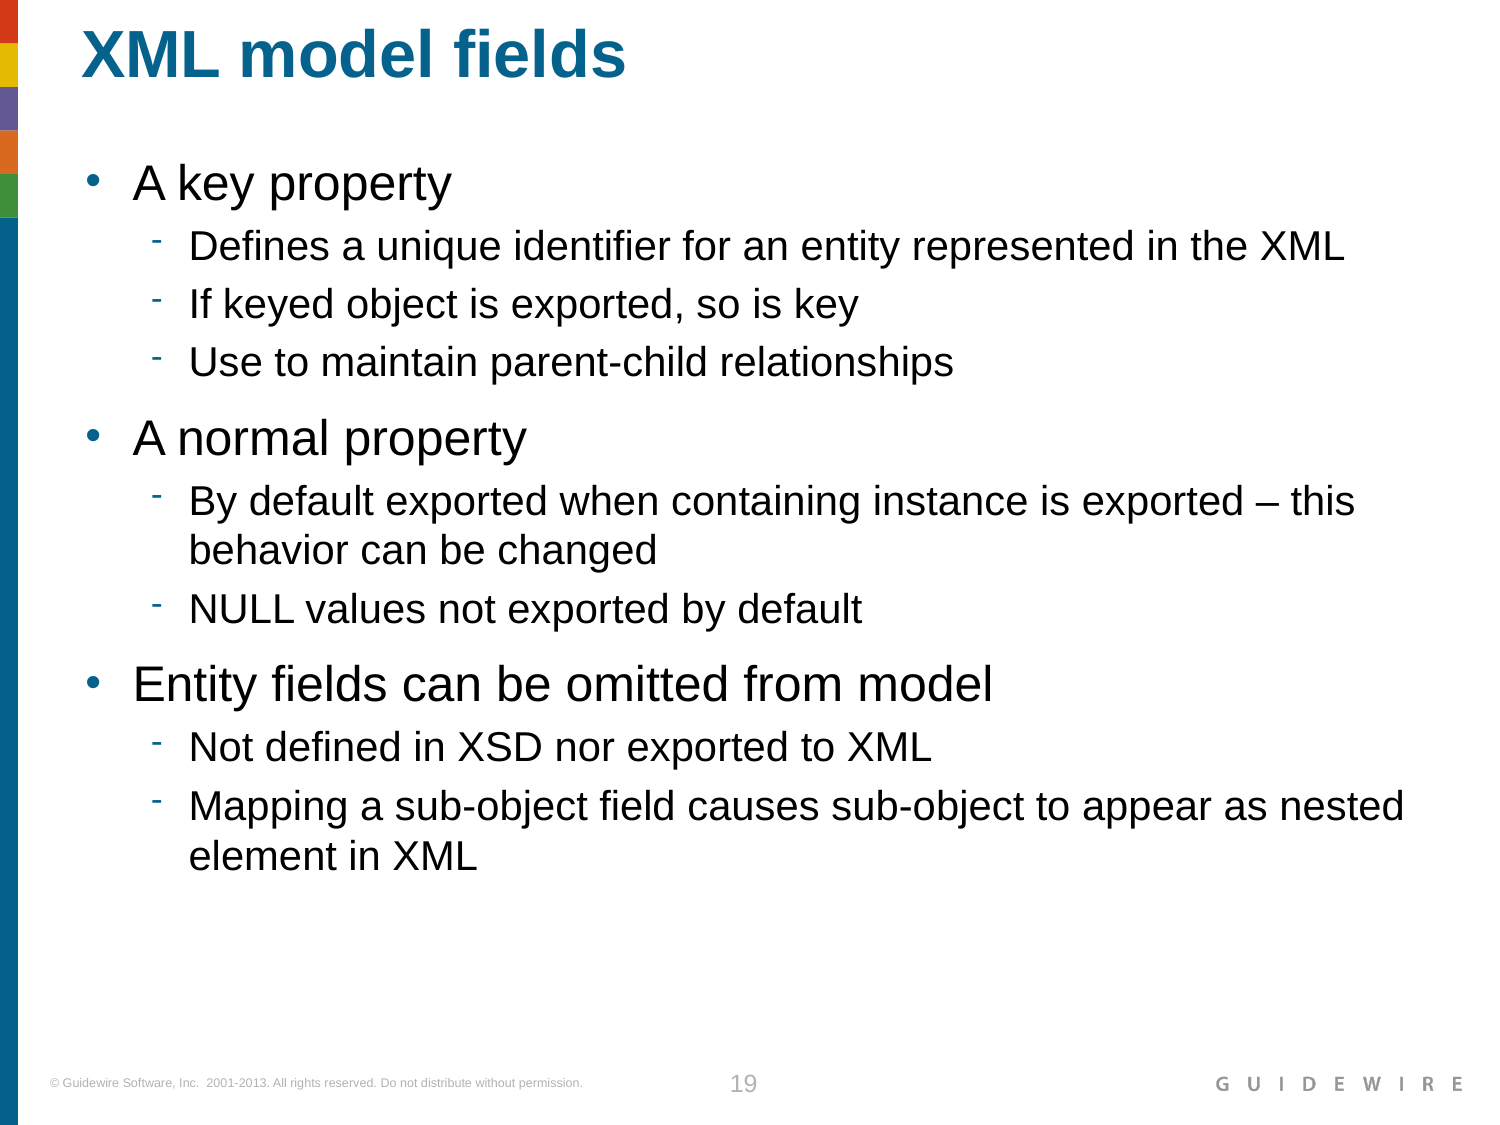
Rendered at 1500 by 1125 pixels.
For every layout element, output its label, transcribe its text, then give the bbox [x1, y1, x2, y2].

list A key property Defines a unique identifier for an entity represented in the XML If keyed object is exported, so is key Use to maintain parent-child relationships A normal property By default exported when containing instance is exported – this behavior can be changed NULL values not exported by default Entity fields can be omitted from model Not defined in XSD nor exported to XML Mapping a sub-object field causes sub-object to appear as nested element in XML [85, 149, 1451, 1050]
title XML model fields [81, 19, 1446, 142]
picture [1215, 1073, 1480, 1096]
